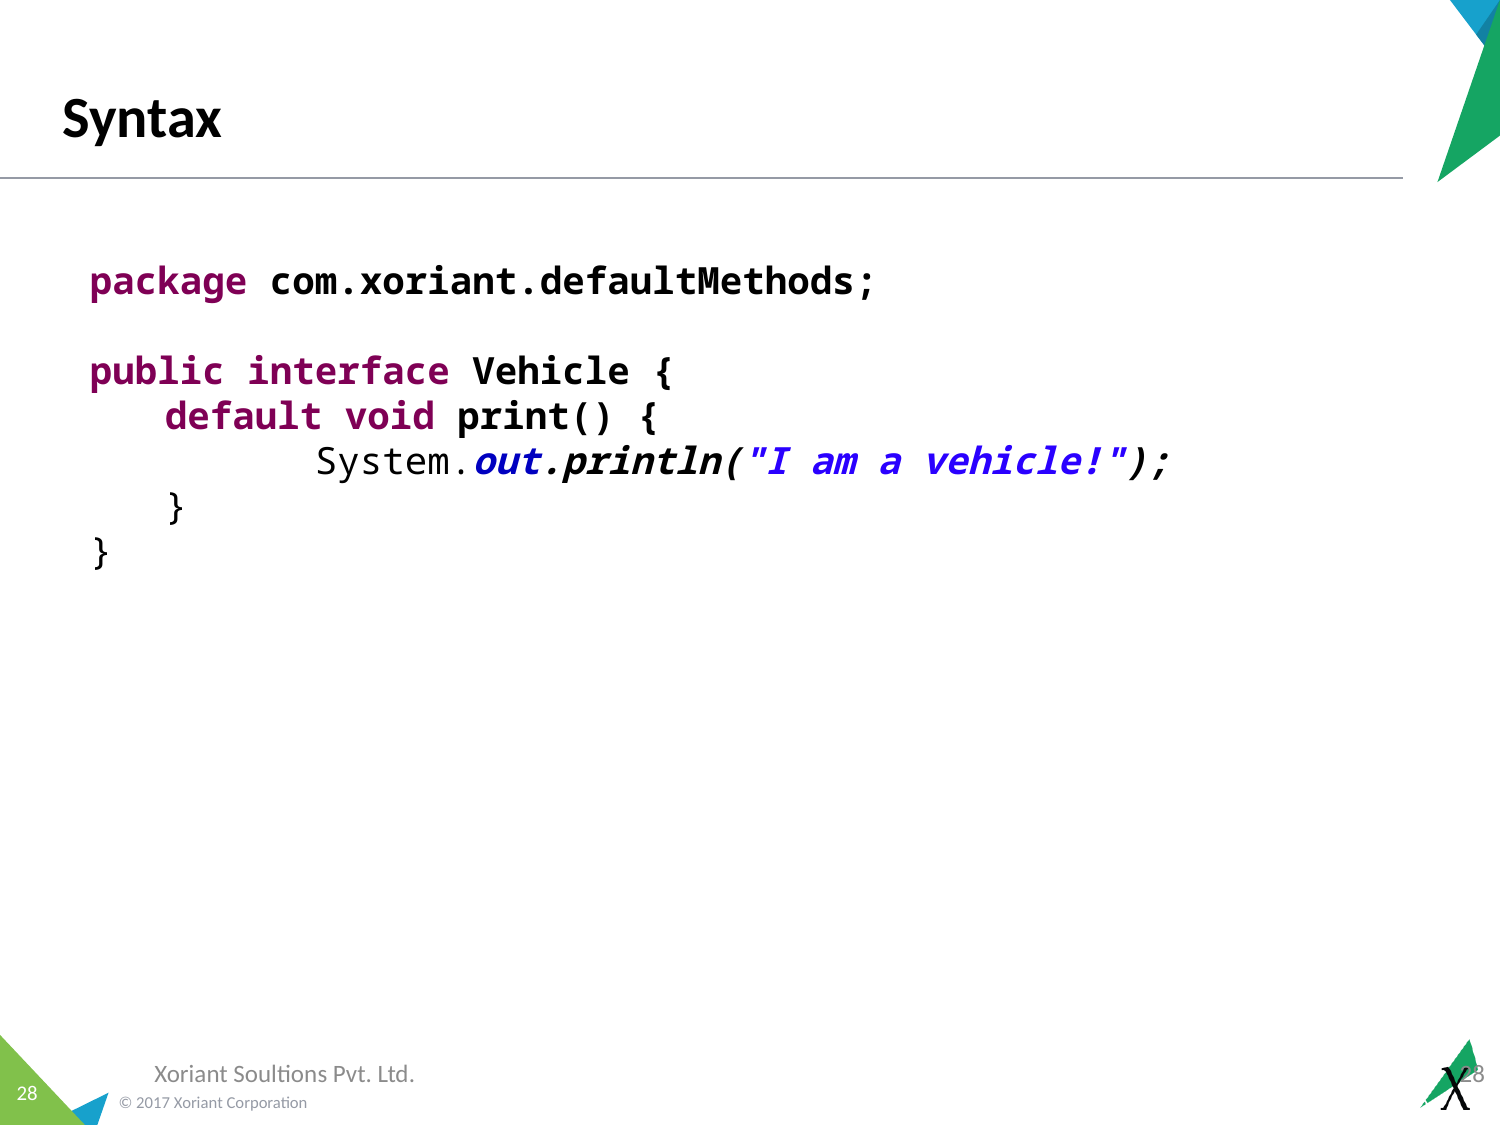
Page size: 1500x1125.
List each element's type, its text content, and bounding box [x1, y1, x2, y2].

title Syntax [47, 12, 1398, 157]
slide_number 28 [1400, 1042, 1500, 1103]
picture [1420, 1103, 1478, 1110]
text_box package com.xoriant.defaultMethods; public interface Vehicle { default void print() { System.out.println("I am a vehicle!"); } } [75, 249, 1400, 580]
footer Xoriant Soultions Pvt. Ltd. [0, 1042, 571, 1103]
